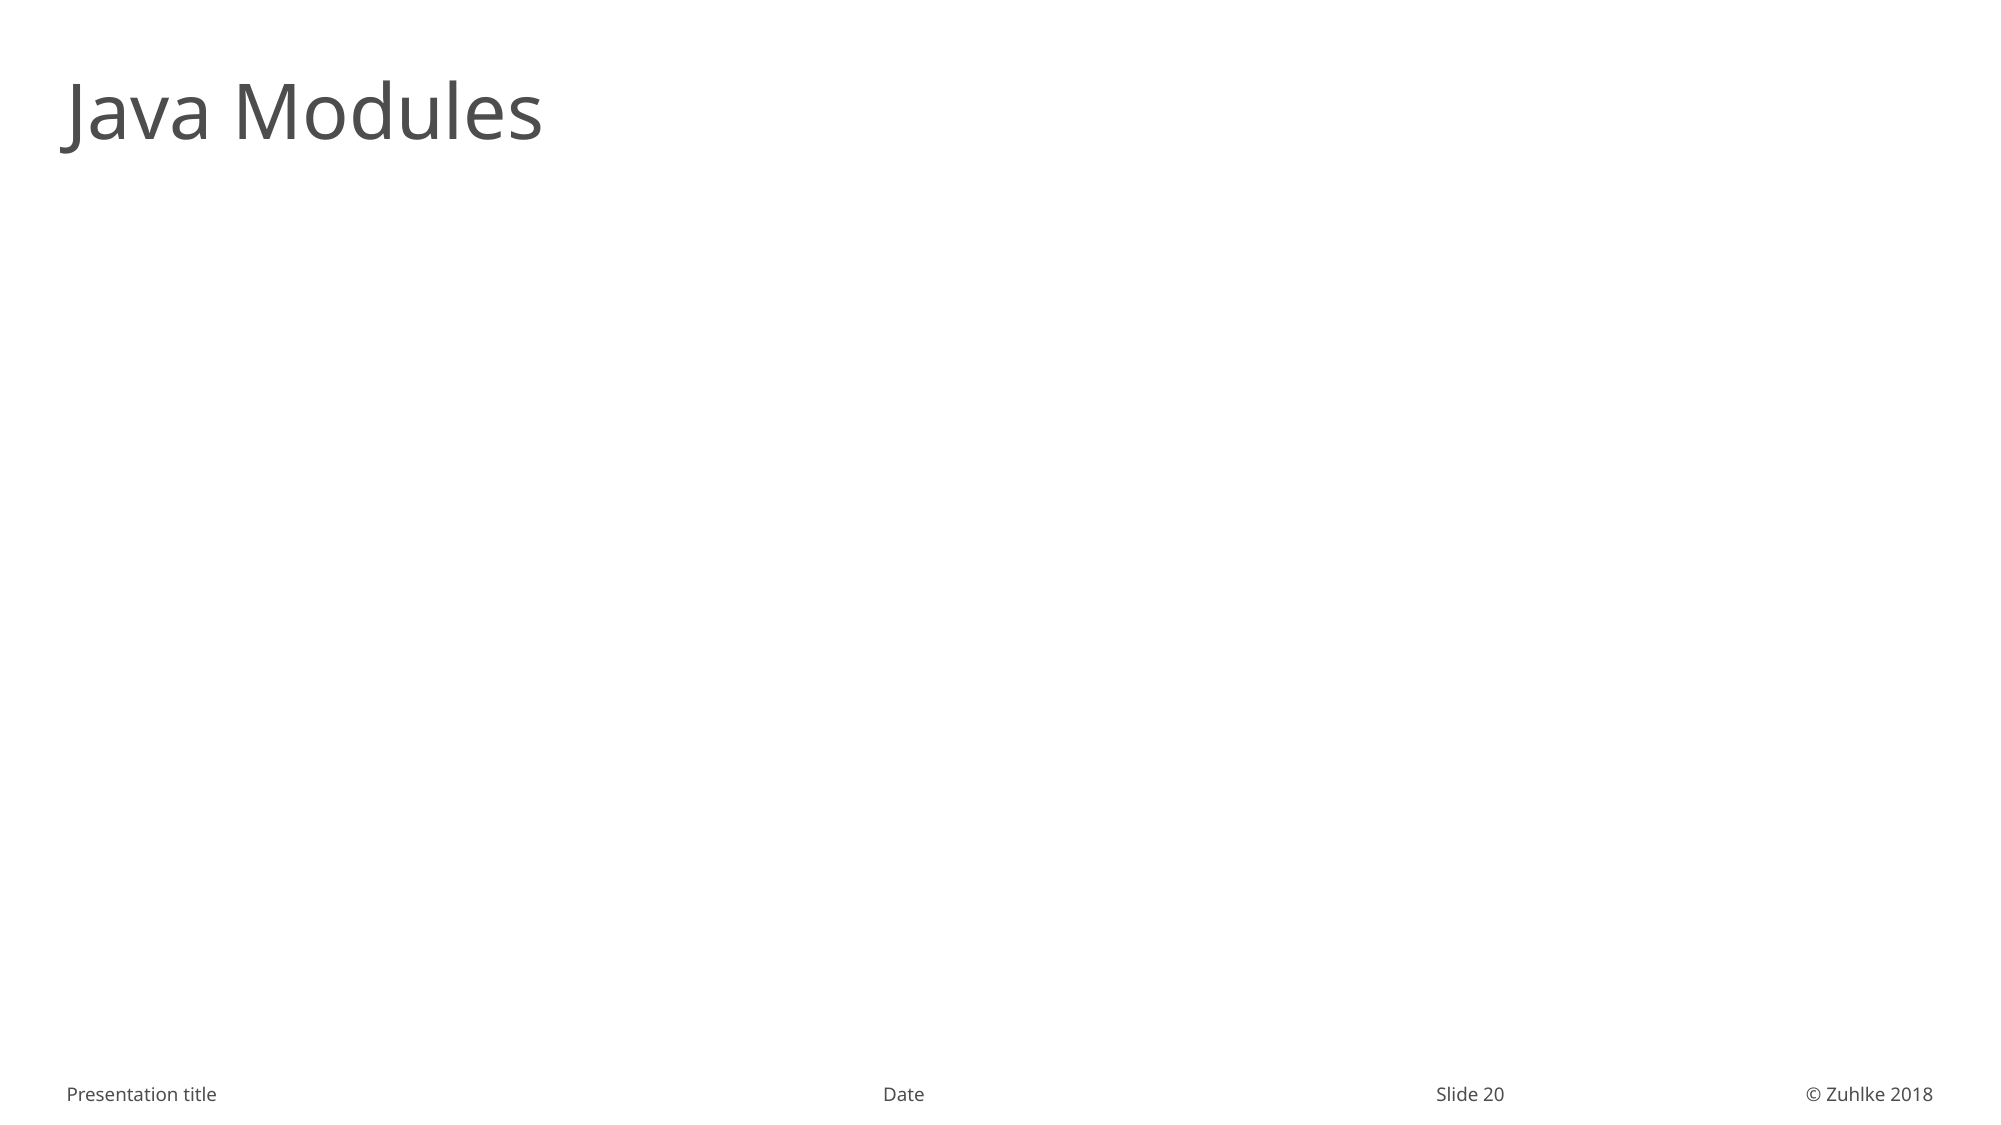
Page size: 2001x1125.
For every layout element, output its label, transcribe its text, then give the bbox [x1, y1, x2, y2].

title Java Modules [66, 66, 1934, 177]
